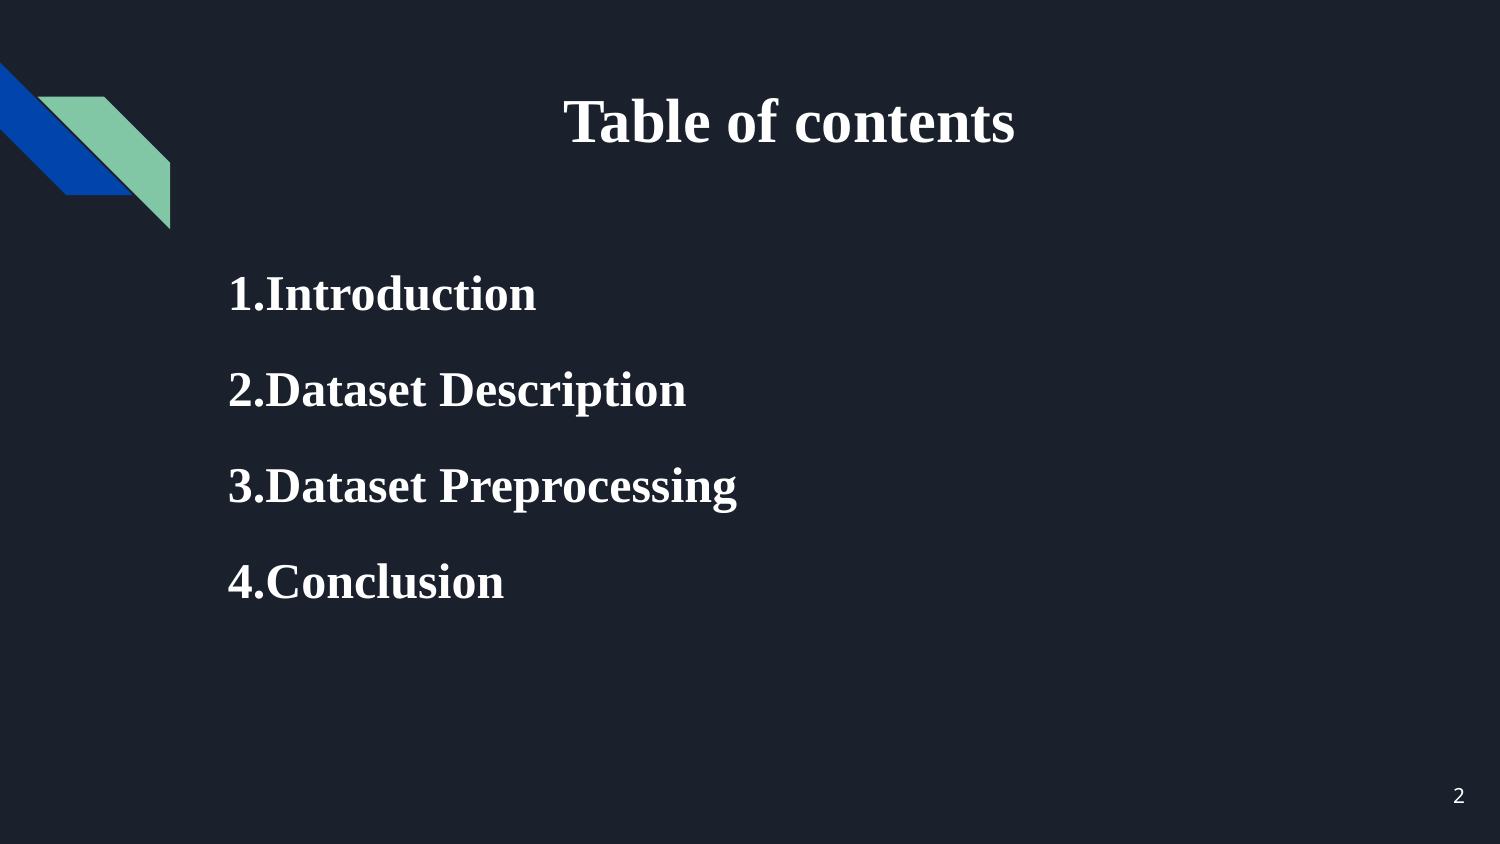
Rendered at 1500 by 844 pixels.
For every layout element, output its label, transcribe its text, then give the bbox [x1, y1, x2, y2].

title Table of contents [212, 64, 1368, 215]
list 1.Introduction 2.Dataset Description 3.Dataset Preprocessing 4.Conclusion [212, 257, 1368, 782]
slide_number ‹#› [1389, 764, 1480, 830]
